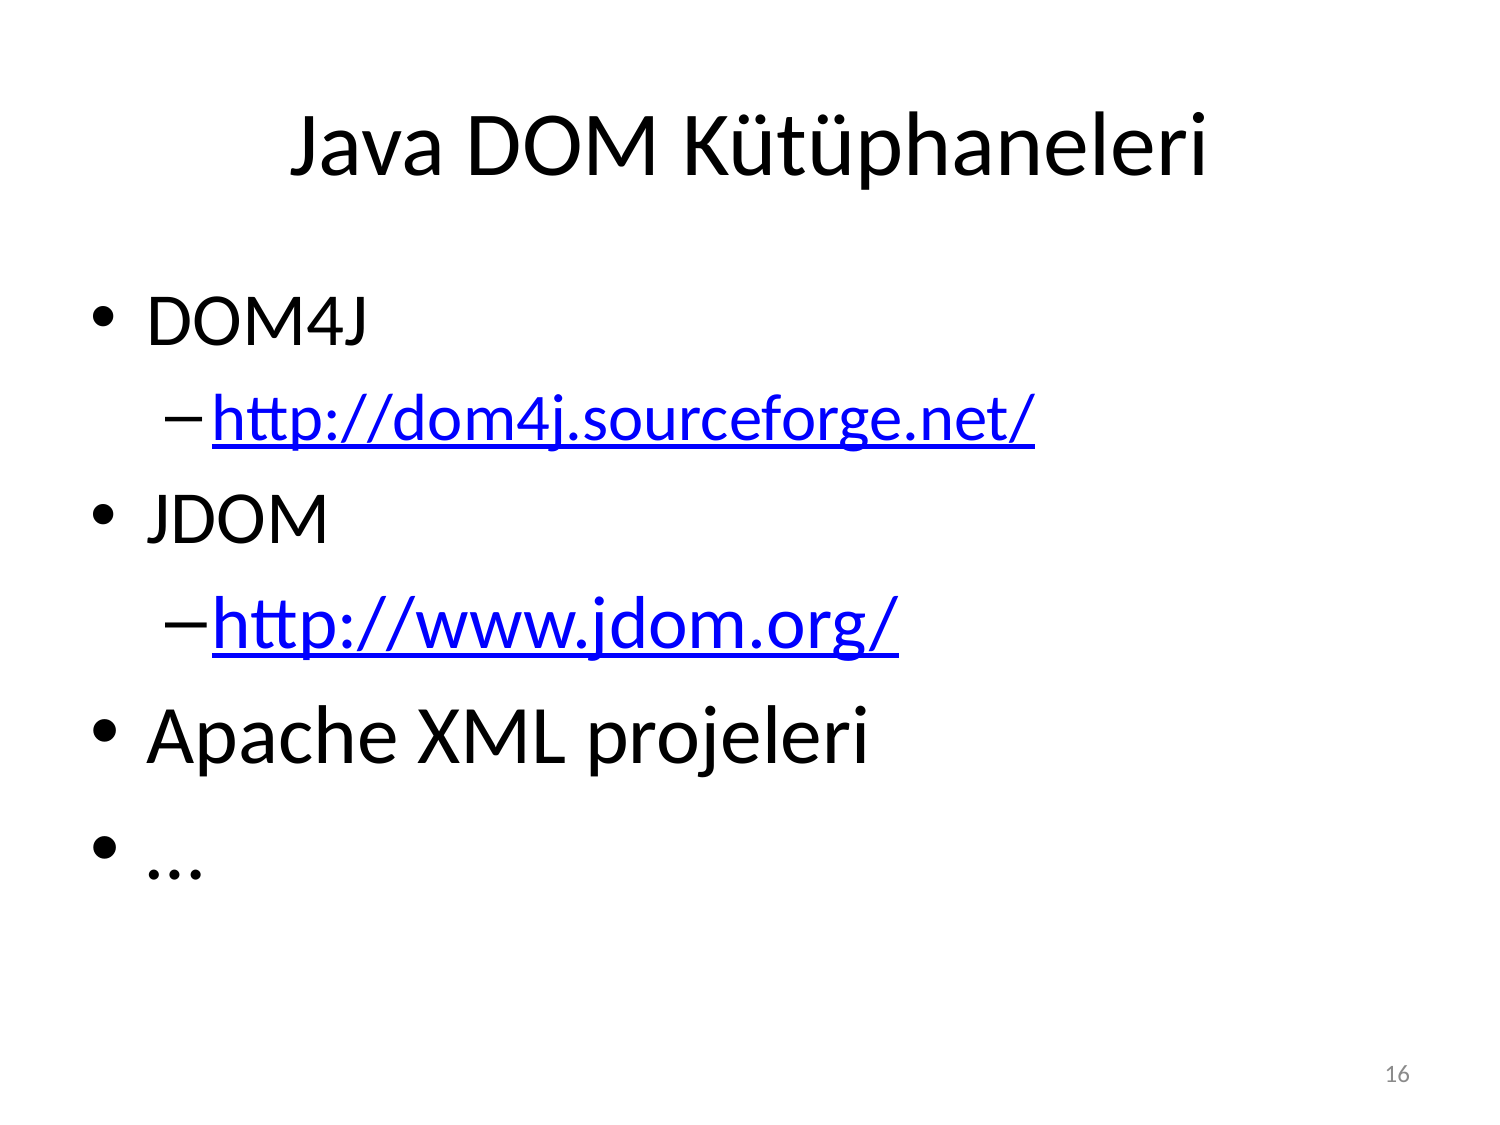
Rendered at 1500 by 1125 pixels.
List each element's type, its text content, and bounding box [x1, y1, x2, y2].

slide_number 16 [1074, 1042, 1425, 1103]
title Java DOM Kütüphaneleri [75, 45, 1425, 233]
list DOM4J http://dom4j.sourceforge.net/ JDOM http://www.jdom.org/ Apache XML projeleri … [75, 262, 1425, 1005]
